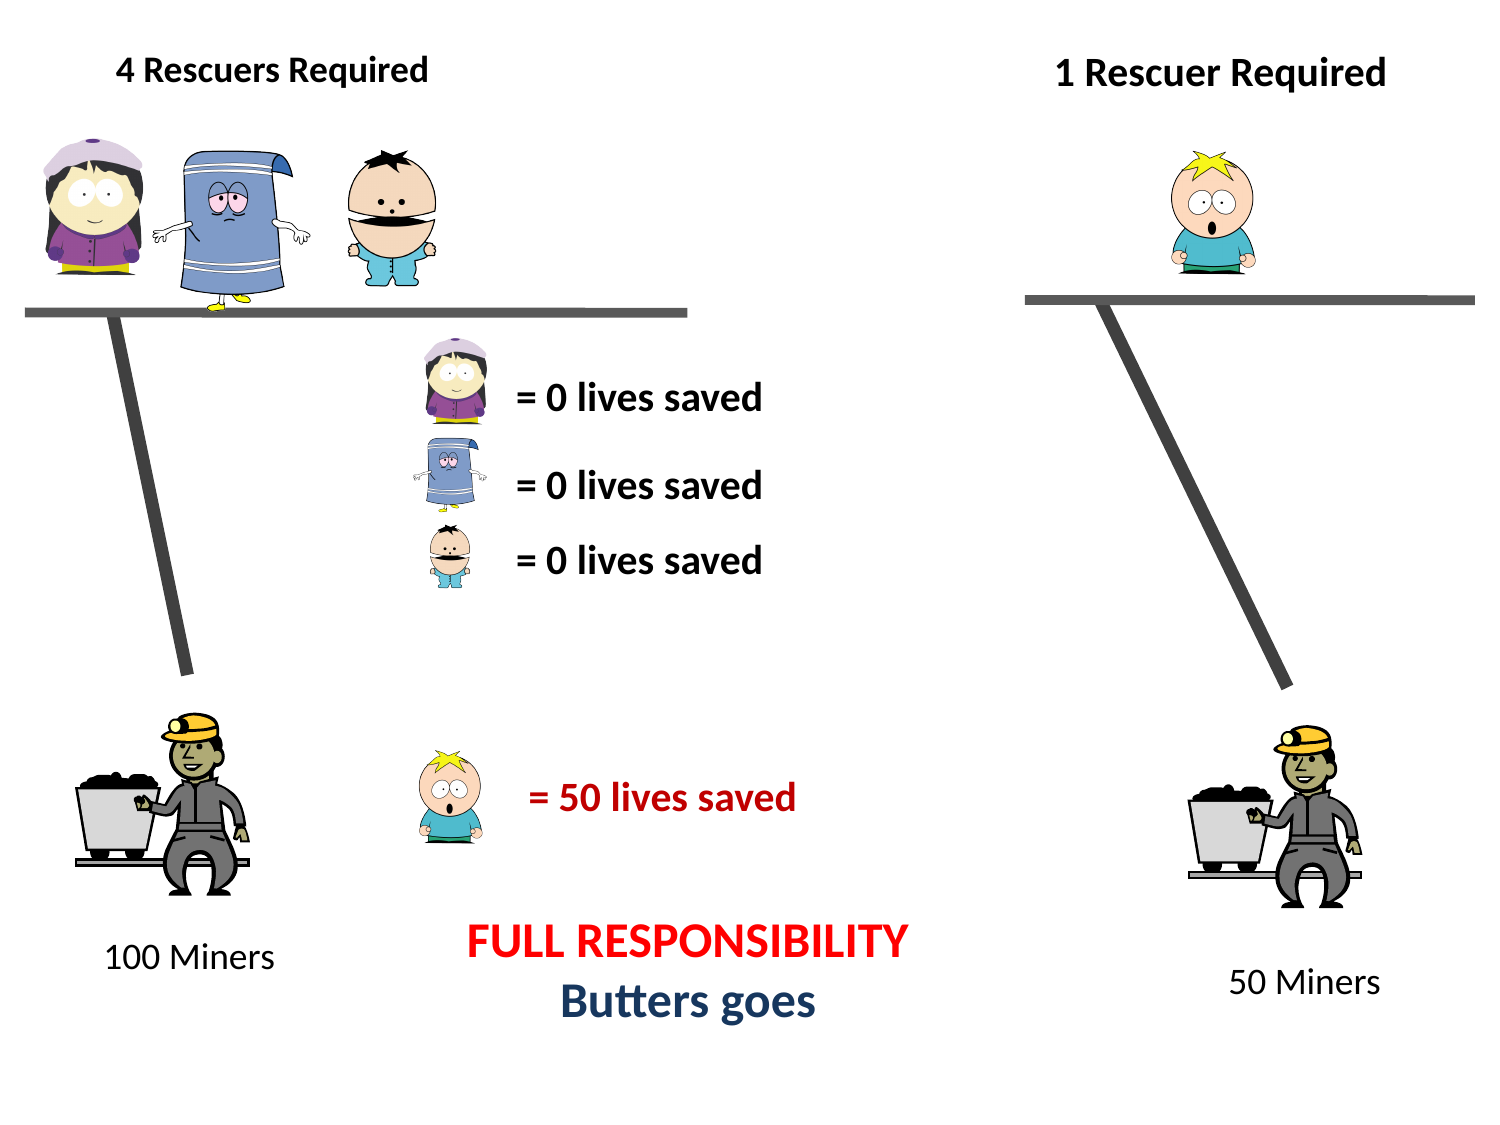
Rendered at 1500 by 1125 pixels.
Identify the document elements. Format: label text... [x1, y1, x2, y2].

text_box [0, 455, 332, 532]
picture [1187, 724, 1363, 909]
picture [337, 149, 447, 288]
text_box 4 Rescuers Required [101, 37, 445, 98]
text_box FULL RESPONSIBILITY Butters goes [452, 899, 924, 1035]
picture [1162, 149, 1263, 276]
text_box 100 Miners [88, 924, 291, 985]
text_box = 0 lives saved [501, 525, 779, 590]
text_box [999, 399, 1388, 588]
text_box = 50 lives saved [513, 762, 813, 828]
picture [424, 524, 476, 589]
picture [412, 337, 501, 426]
text_box = 0 lives saved [504, 362, 779, 428]
picture [412, 749, 488, 845]
text_box 50 Miners [1213, 949, 1397, 1010]
picture [412, 437, 488, 513]
text_box = 0 lives saved [501, 450, 779, 515]
picture [74, 712, 251, 896]
text_box 1 Rescuer Required [1038, 37, 1403, 103]
picture [24, 137, 313, 313]
